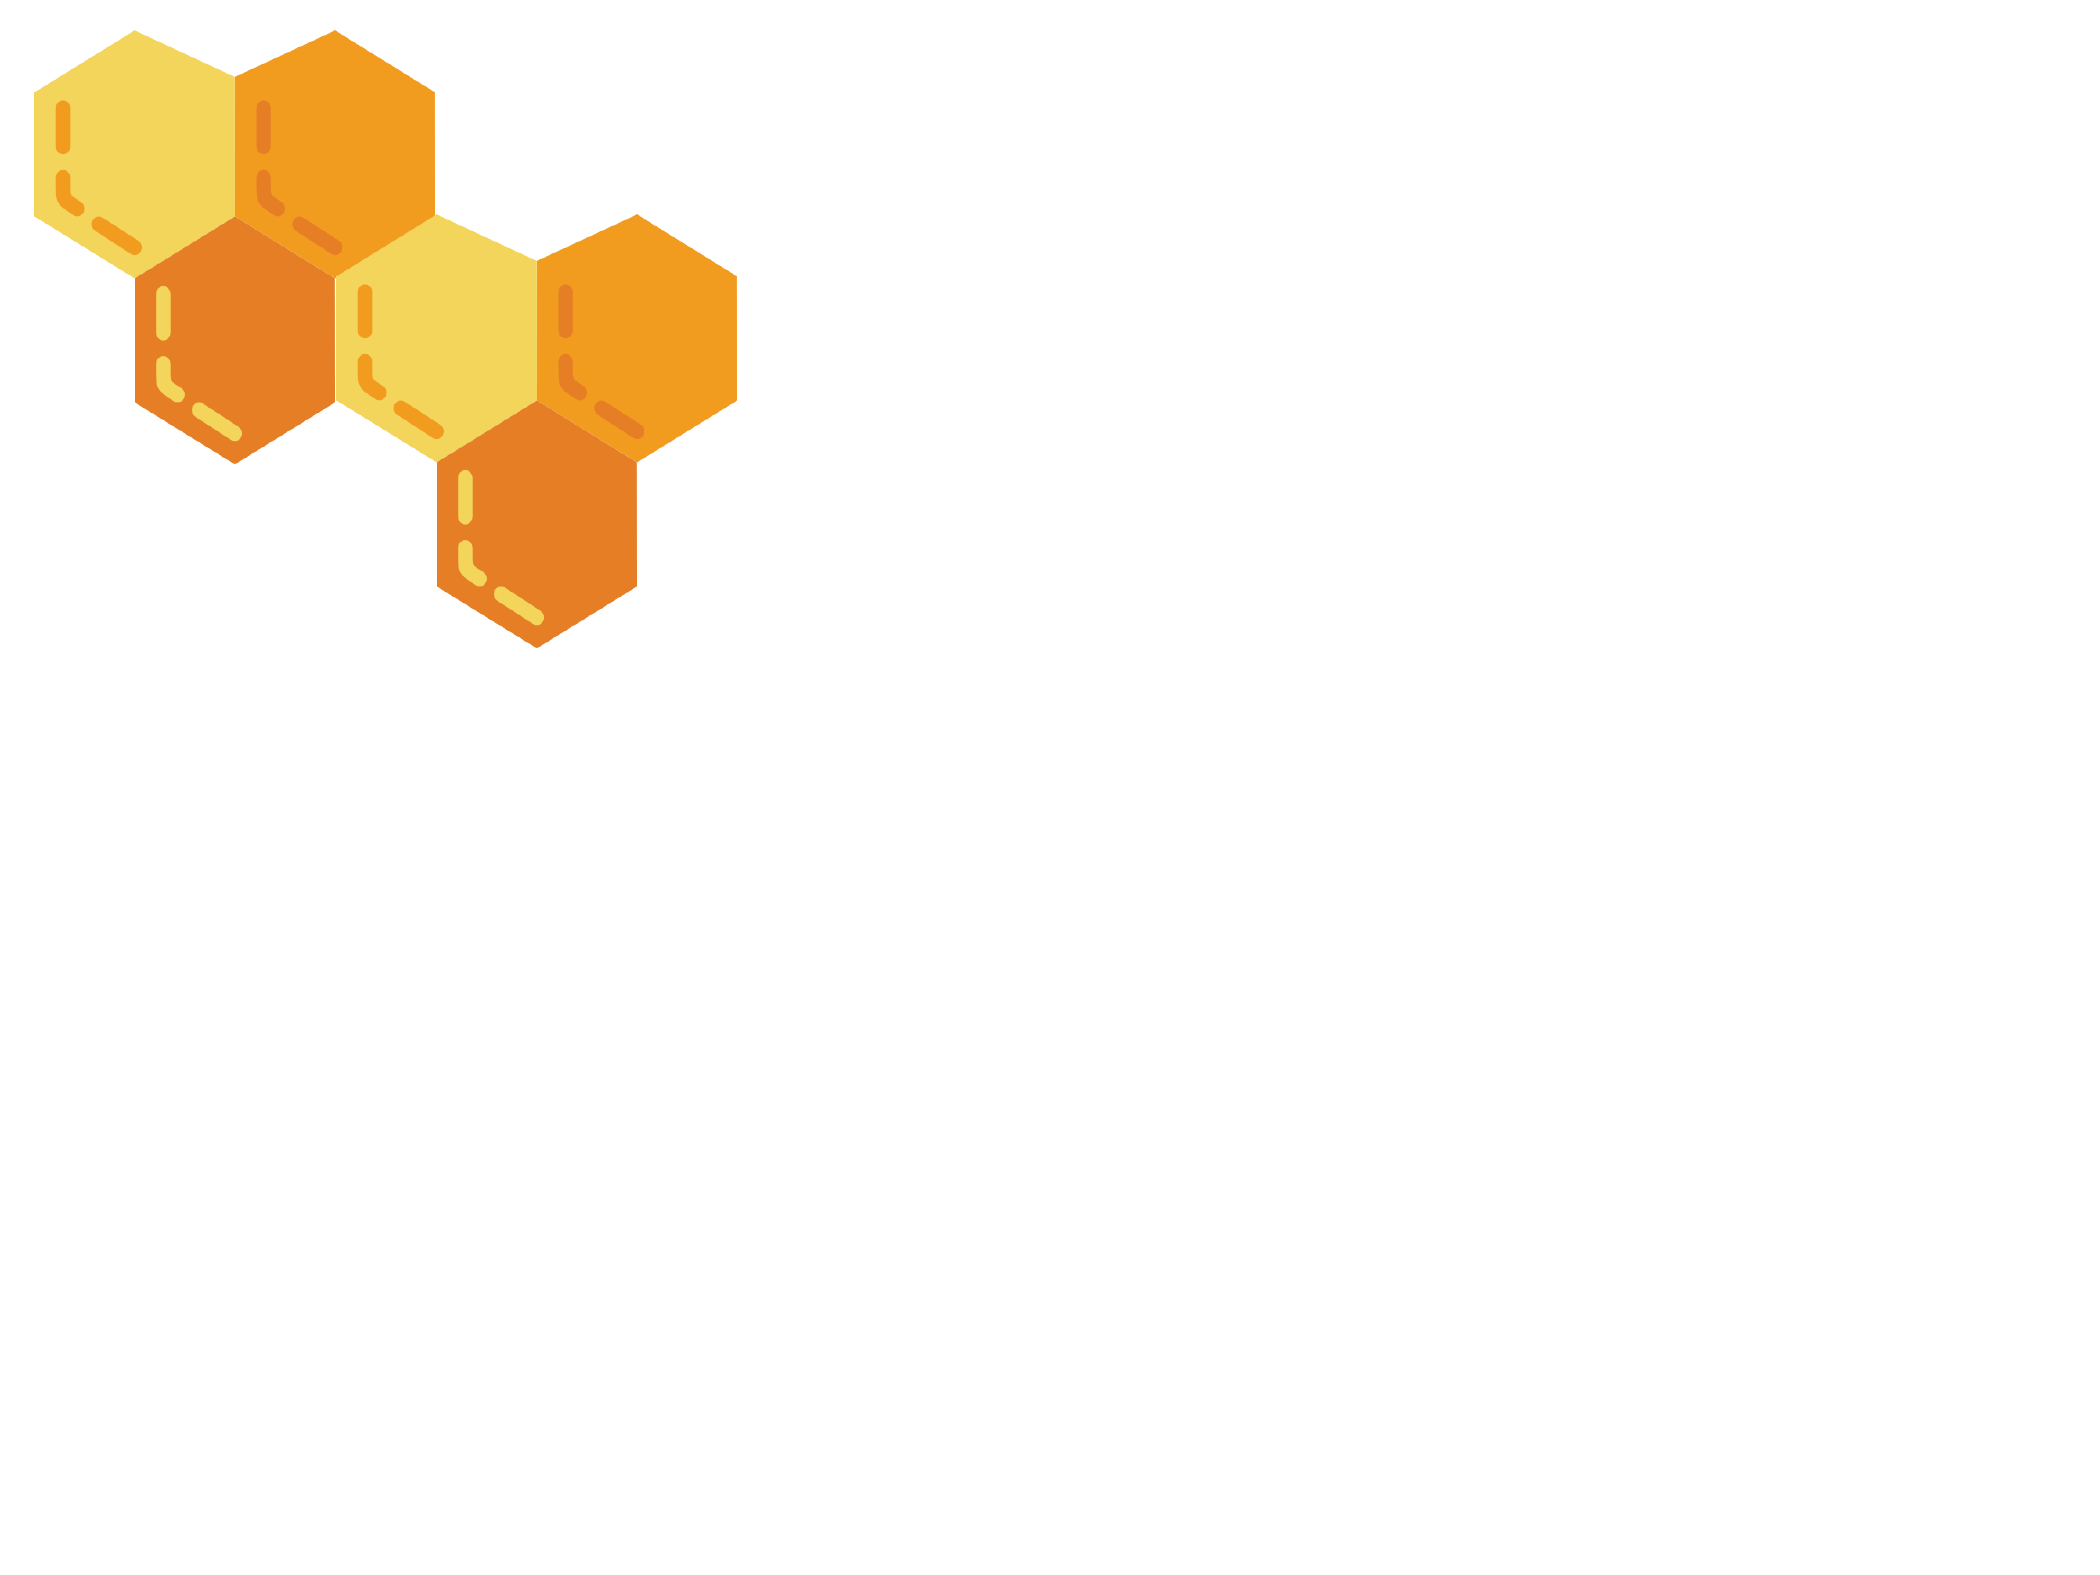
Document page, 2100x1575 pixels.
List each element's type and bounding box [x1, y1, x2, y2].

picture [34, 30, 737, 649]
